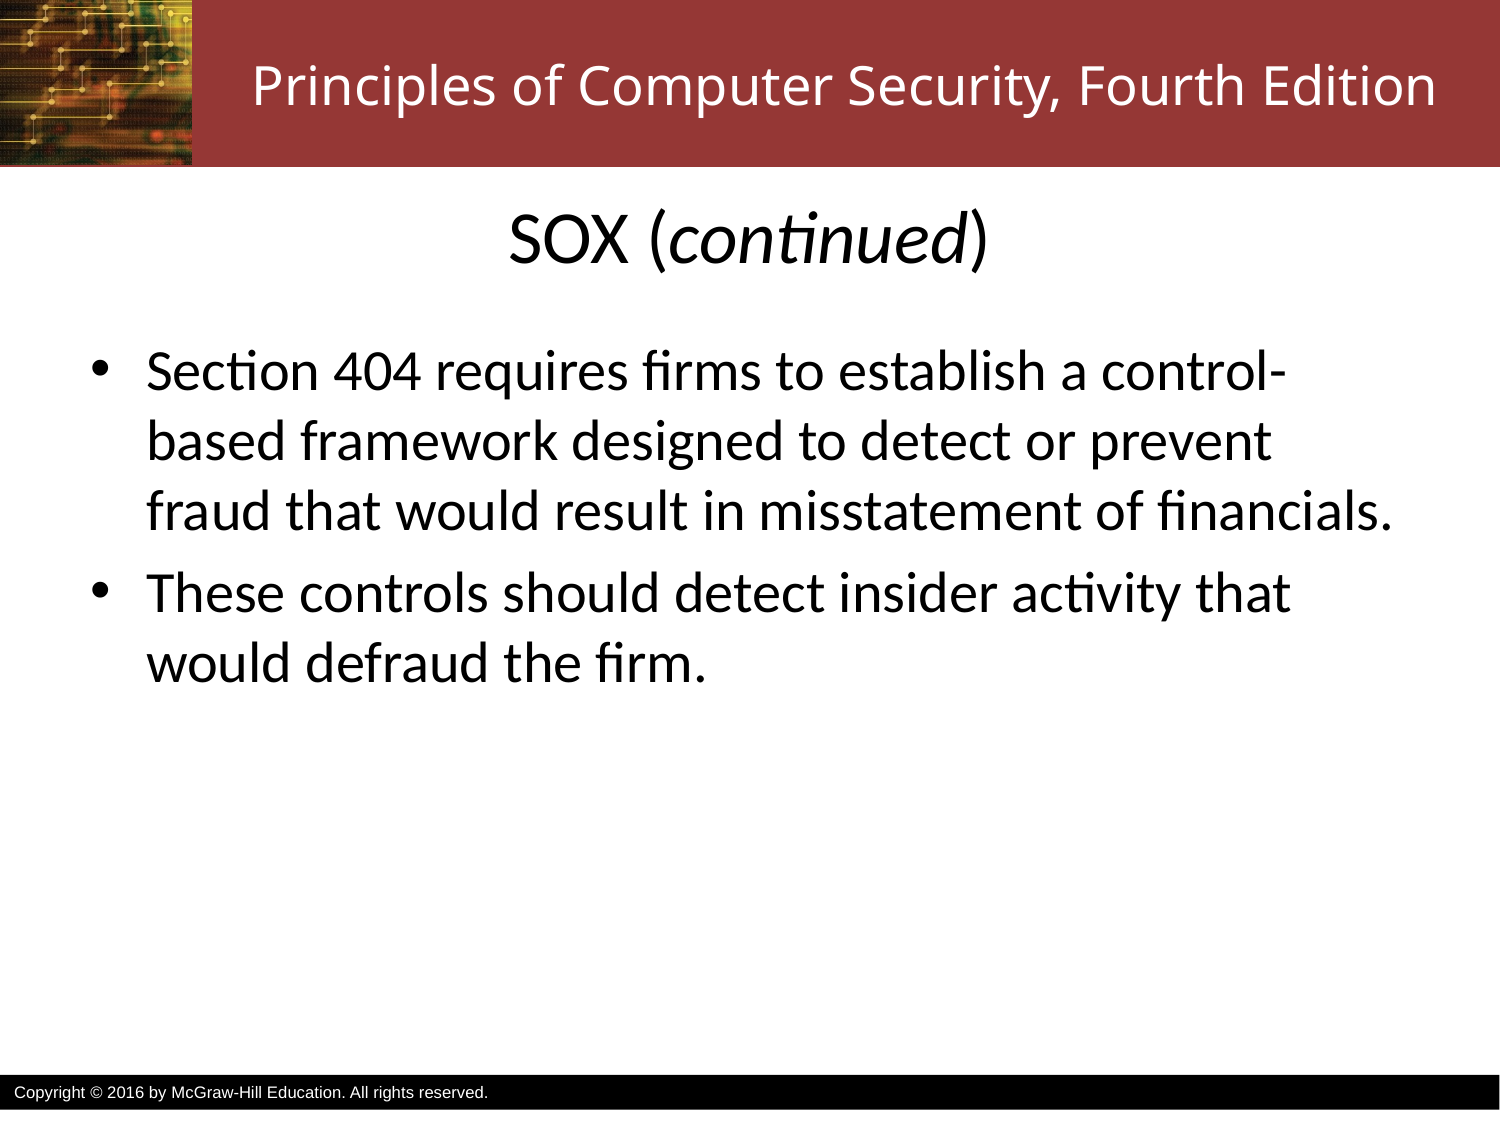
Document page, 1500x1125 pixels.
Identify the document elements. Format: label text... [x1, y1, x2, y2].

list Section 404 requires firms to establish a control-based framework designed to detect or prevent fraud that would result in misstatement of financials. These controls should detect insider activity that would defraud the firm. [75, 324, 1425, 1005]
picture [0, 0, 192, 165]
title SOX (continued) [75, 181, 1425, 324]
